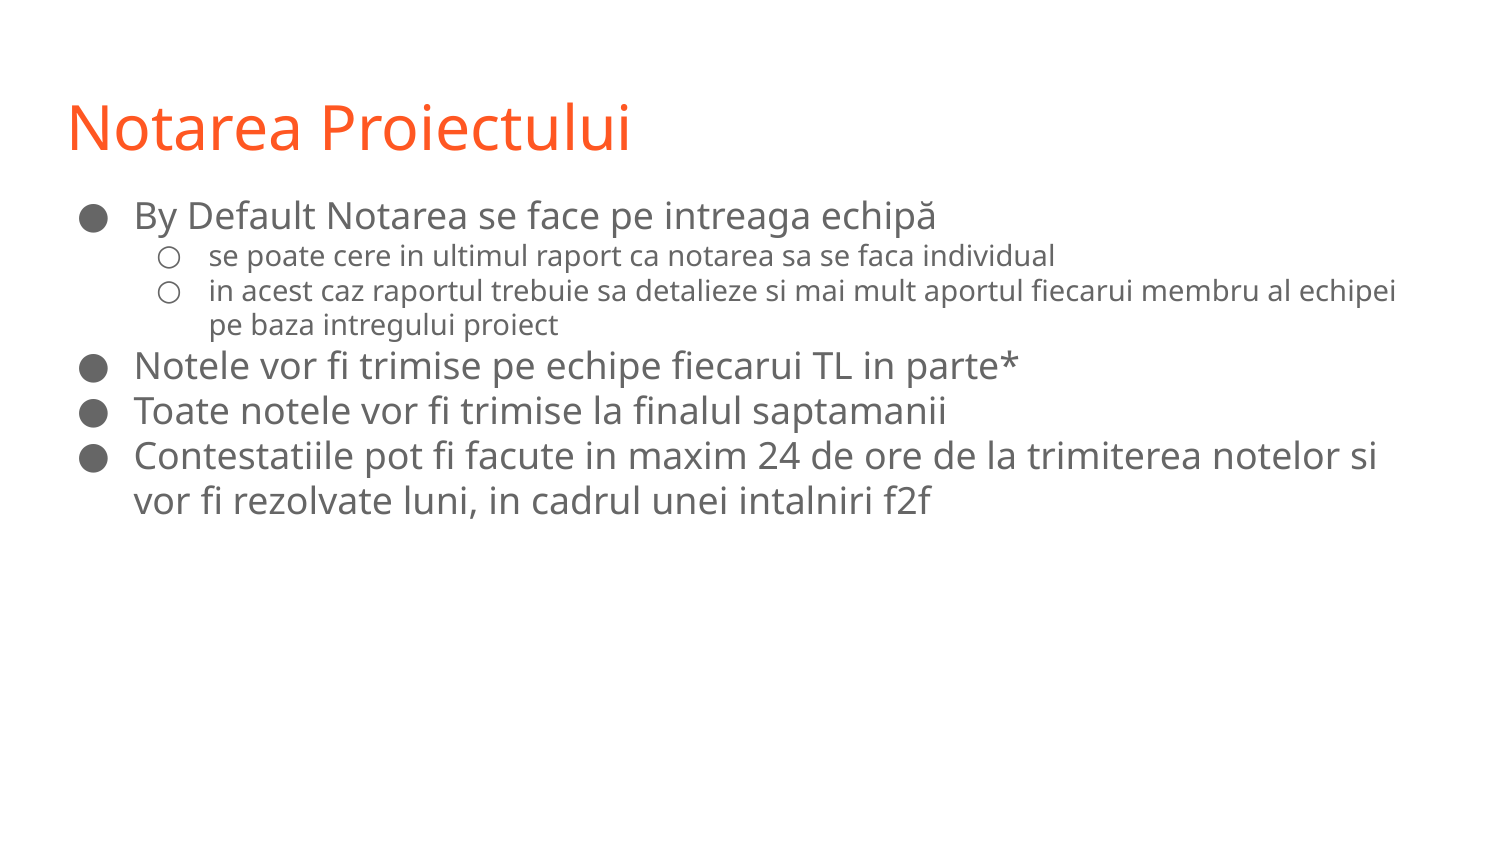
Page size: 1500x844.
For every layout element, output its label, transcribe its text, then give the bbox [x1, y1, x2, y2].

list By Default Notarea se face pe intreaga echipă se poate cere in ultimul raport ca notarea sa se faca individual in acest caz raportul trebuie sa detalieze si mai mult aportul fiecarui membru al echipei pe baza intregului proiect Notele vor fi trimise pe echipe fiecarui TL in parte* Toate notele vor fi trimise la finalul saptamanii Contestatiile pot fi facute in maxim 24 de ore de la trimiterea notelor si vor fi rezolvate luni, in cadrul unei intalniri f2f [43, 176, 1442, 738]
title Notarea Proiectului [51, 72, 1449, 167]
